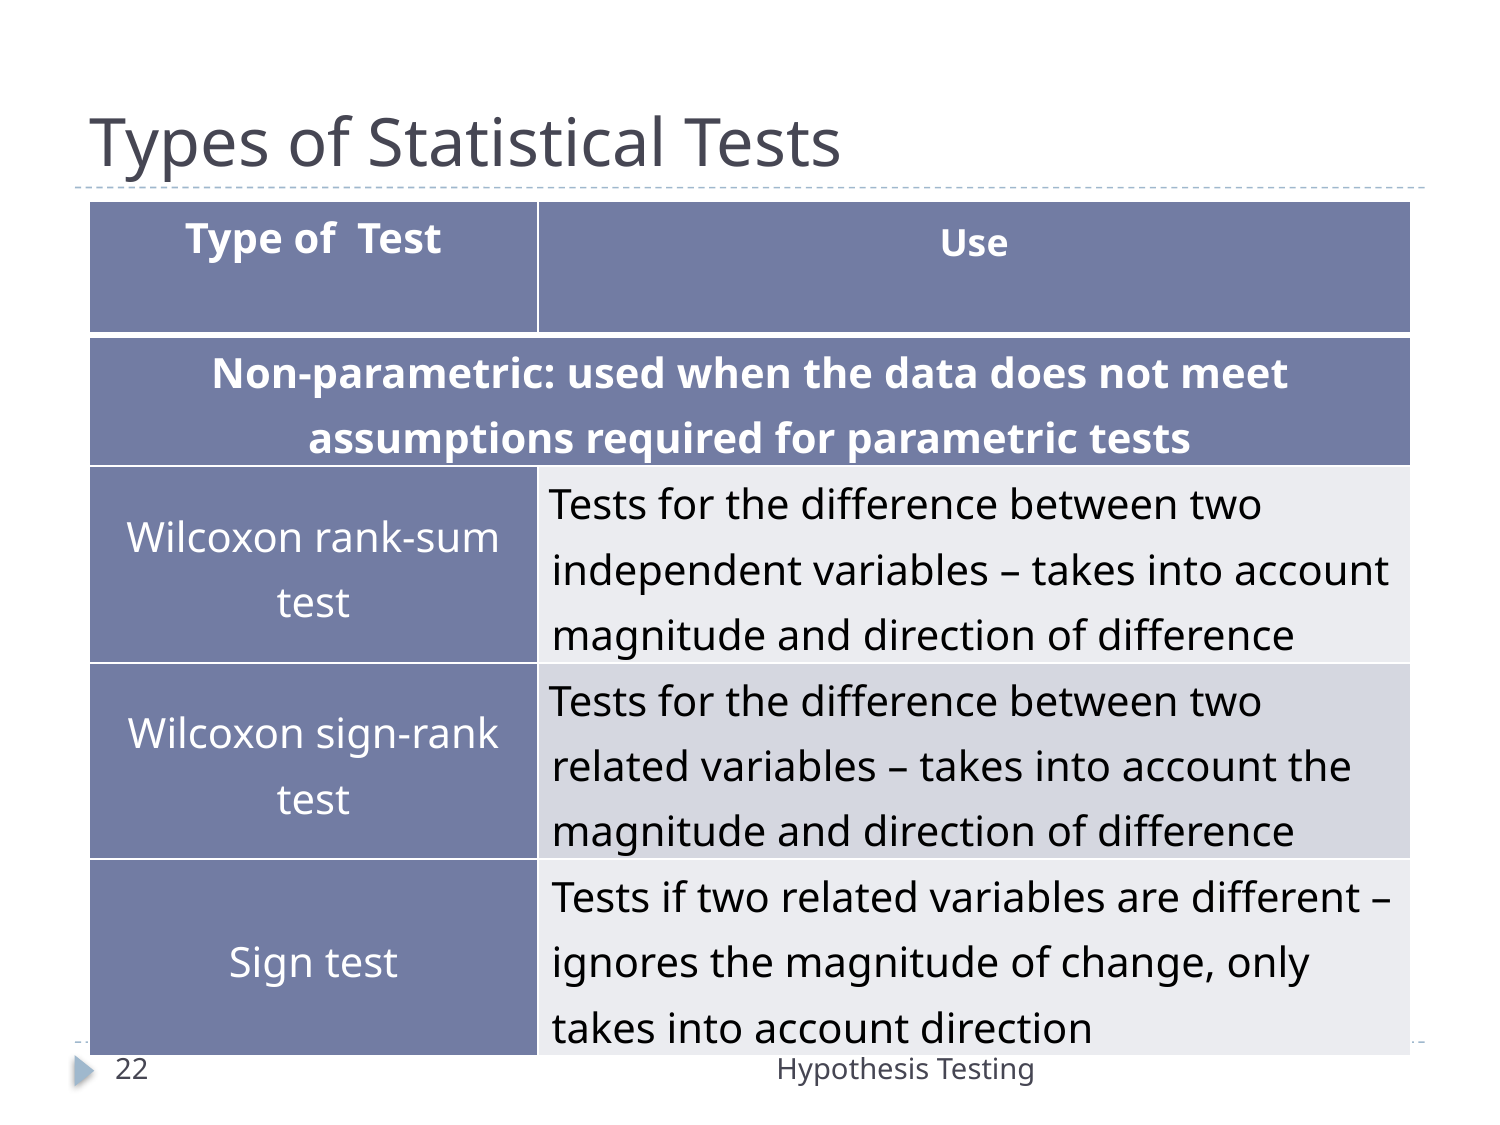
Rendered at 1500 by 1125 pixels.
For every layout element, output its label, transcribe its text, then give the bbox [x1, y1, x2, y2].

table_header Type of Test [90, 202, 537, 332]
table_cell Sign test [90, 860, 537, 1055]
table_cell Wilcoxon sign-rank test [90, 664, 537, 858]
table_cell Tests for the difference between two independent variables – takes into account magnitude and direction of difference [539, 467, 1410, 662]
table_cell Non-parametric: used when the data does not meet assumptions required for parametric tests [90, 338, 1410, 465]
table_cell Wilcoxon rank-sum test [90, 467, 537, 662]
title Types of Statistical Tests [75, 24, 1425, 188]
table_header Use [539, 202, 1410, 332]
footer Hypothesis Testing [475, 1057, 1051, 1103]
slide_number 22 [100, 1057, 426, 1103]
table_cell Tests for the difference between two related variables – takes into account the magnitude and direction of difference [539, 664, 1410, 858]
table_cell Tests if two related variables are different – ignores the magnitude of change, only takes into account direction [539, 860, 1410, 1055]
